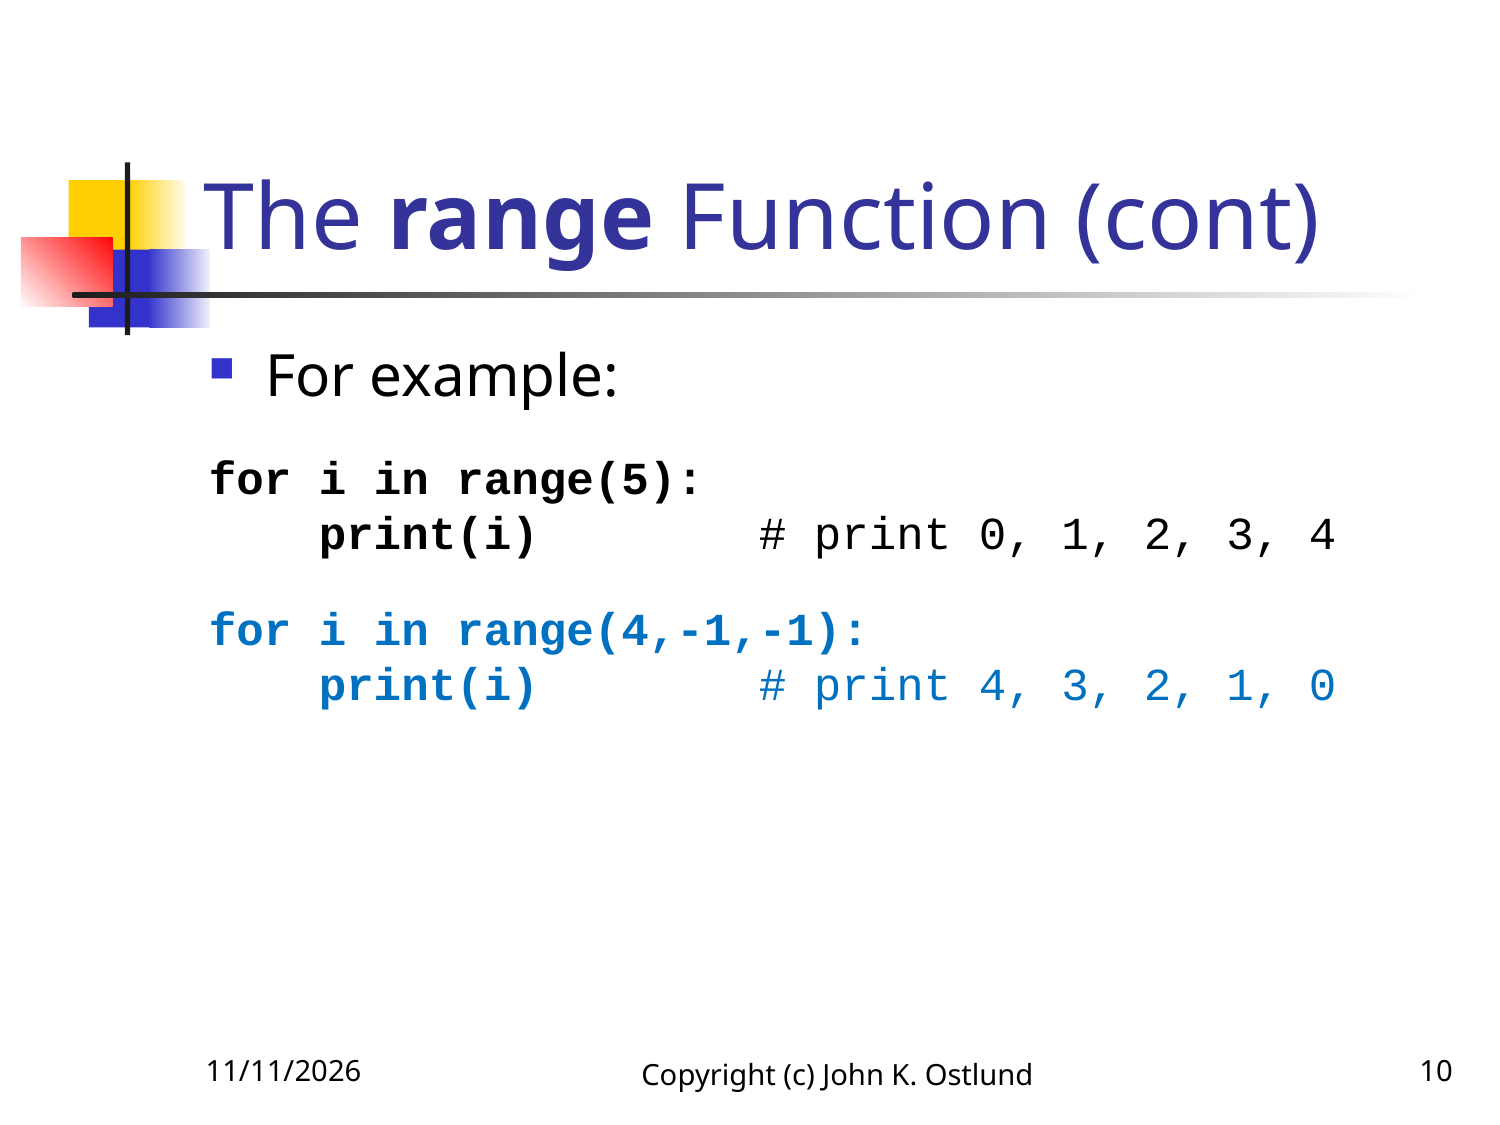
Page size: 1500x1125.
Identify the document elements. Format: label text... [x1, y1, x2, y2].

footer Copyright (c) John K. Ostlund [599, 1023, 1076, 1100]
slide_number 10 [1154, 1023, 1468, 1100]
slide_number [190, 1023, 504, 1100]
list For example: for i in range(5): print(i) # print 0, 1, 2, 3, 4 for i in range(4,-1,-1): print(i) # print 4, 3, 2, 1, 0 [193, 331, 1469, 1006]
title The range Function (cont) [188, 35, 1468, 275]
